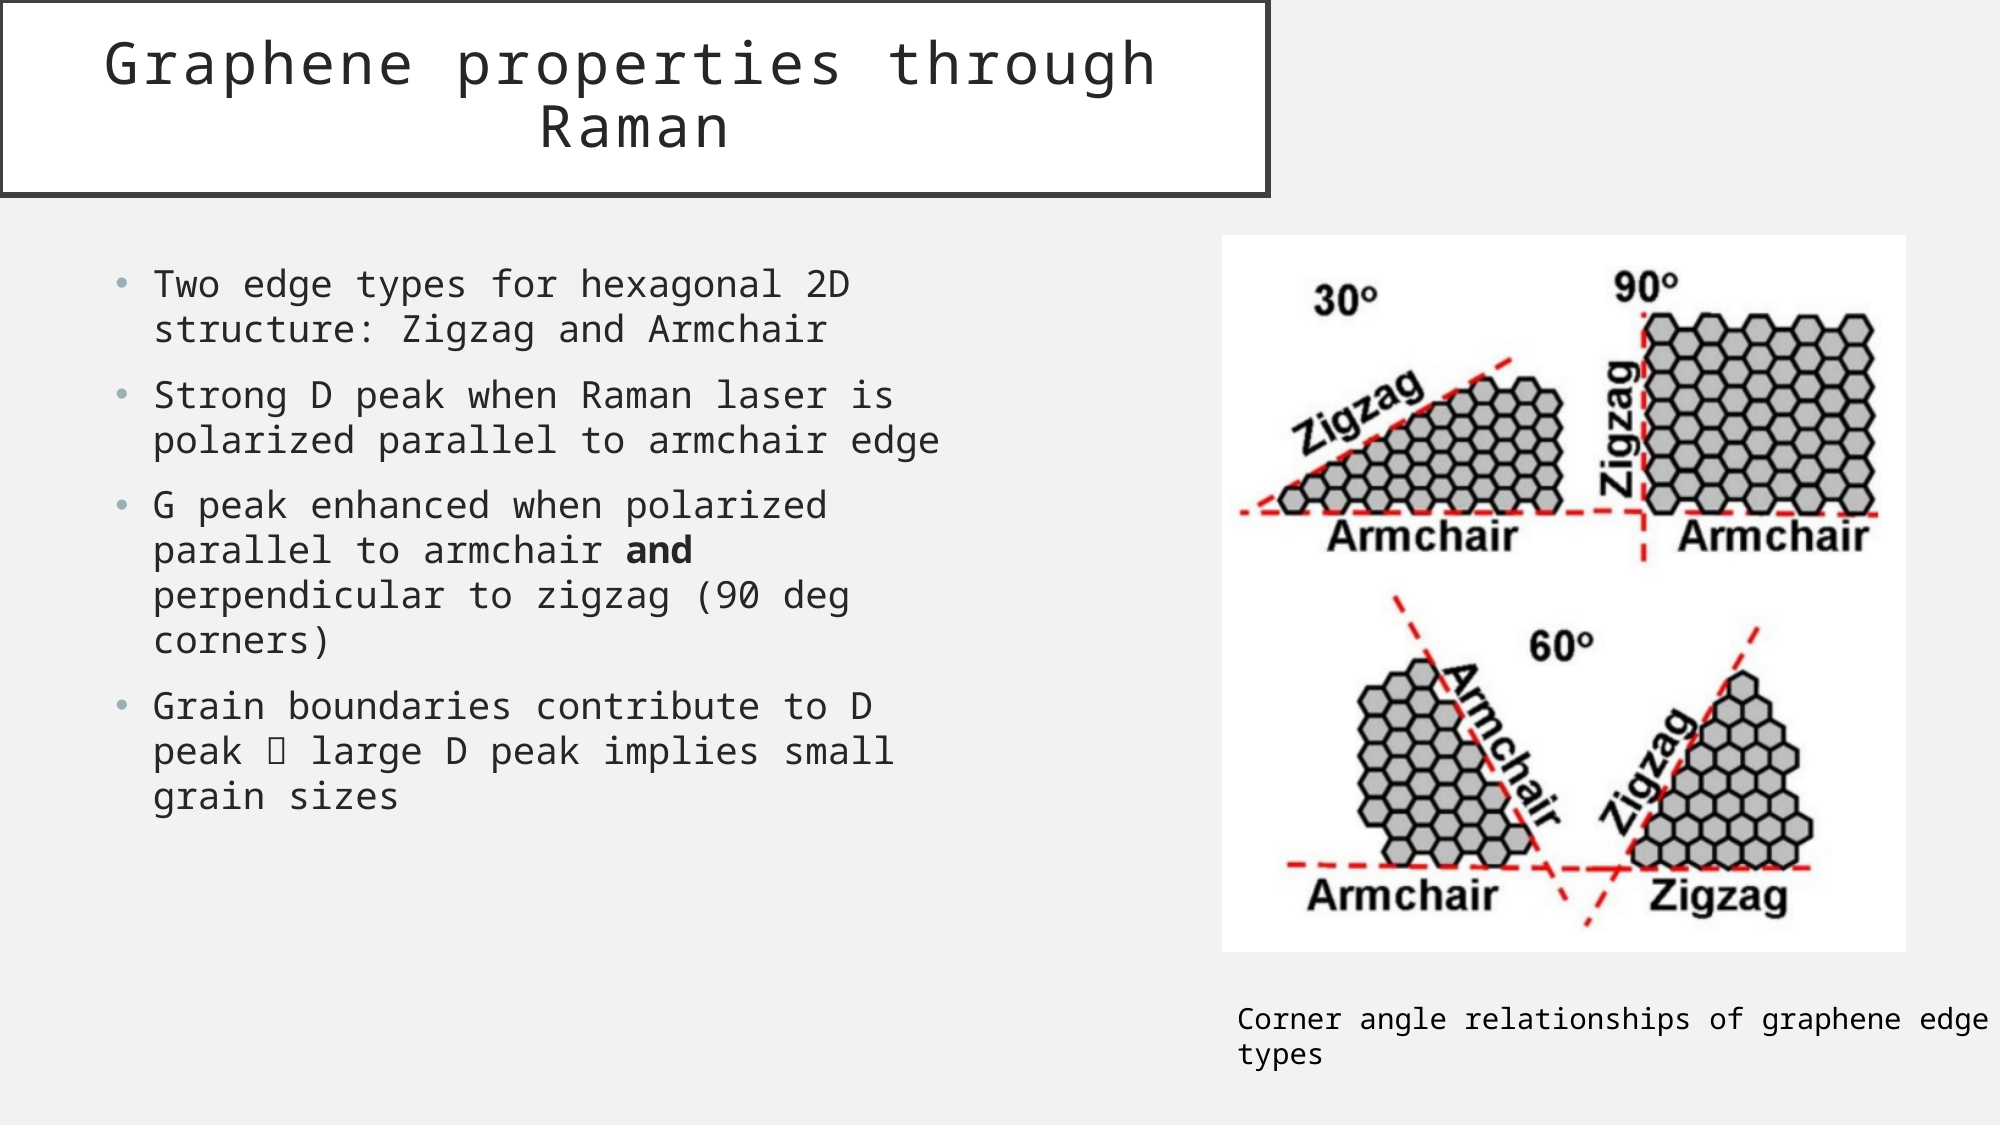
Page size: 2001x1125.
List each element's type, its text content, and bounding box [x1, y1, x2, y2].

list Two edge types for hexagonal 2D structure: Zigzag and Armchair Strong D peak when Raman laser is polarized parallel to armchair edge G peak enhanced when polarized parallel to armchair and perpendicular to zigzag (90 deg corners) Grain boundaries contribute to D peak  large D peak implies small grain sizes [100, 252, 1000, 952]
title Graphene properties through Raman [0, 0, 1271, 198]
picture [1222, 235, 1906, 952]
text_box Corner angle relationships of graphene edge types [1222, 992, 2000, 1078]
